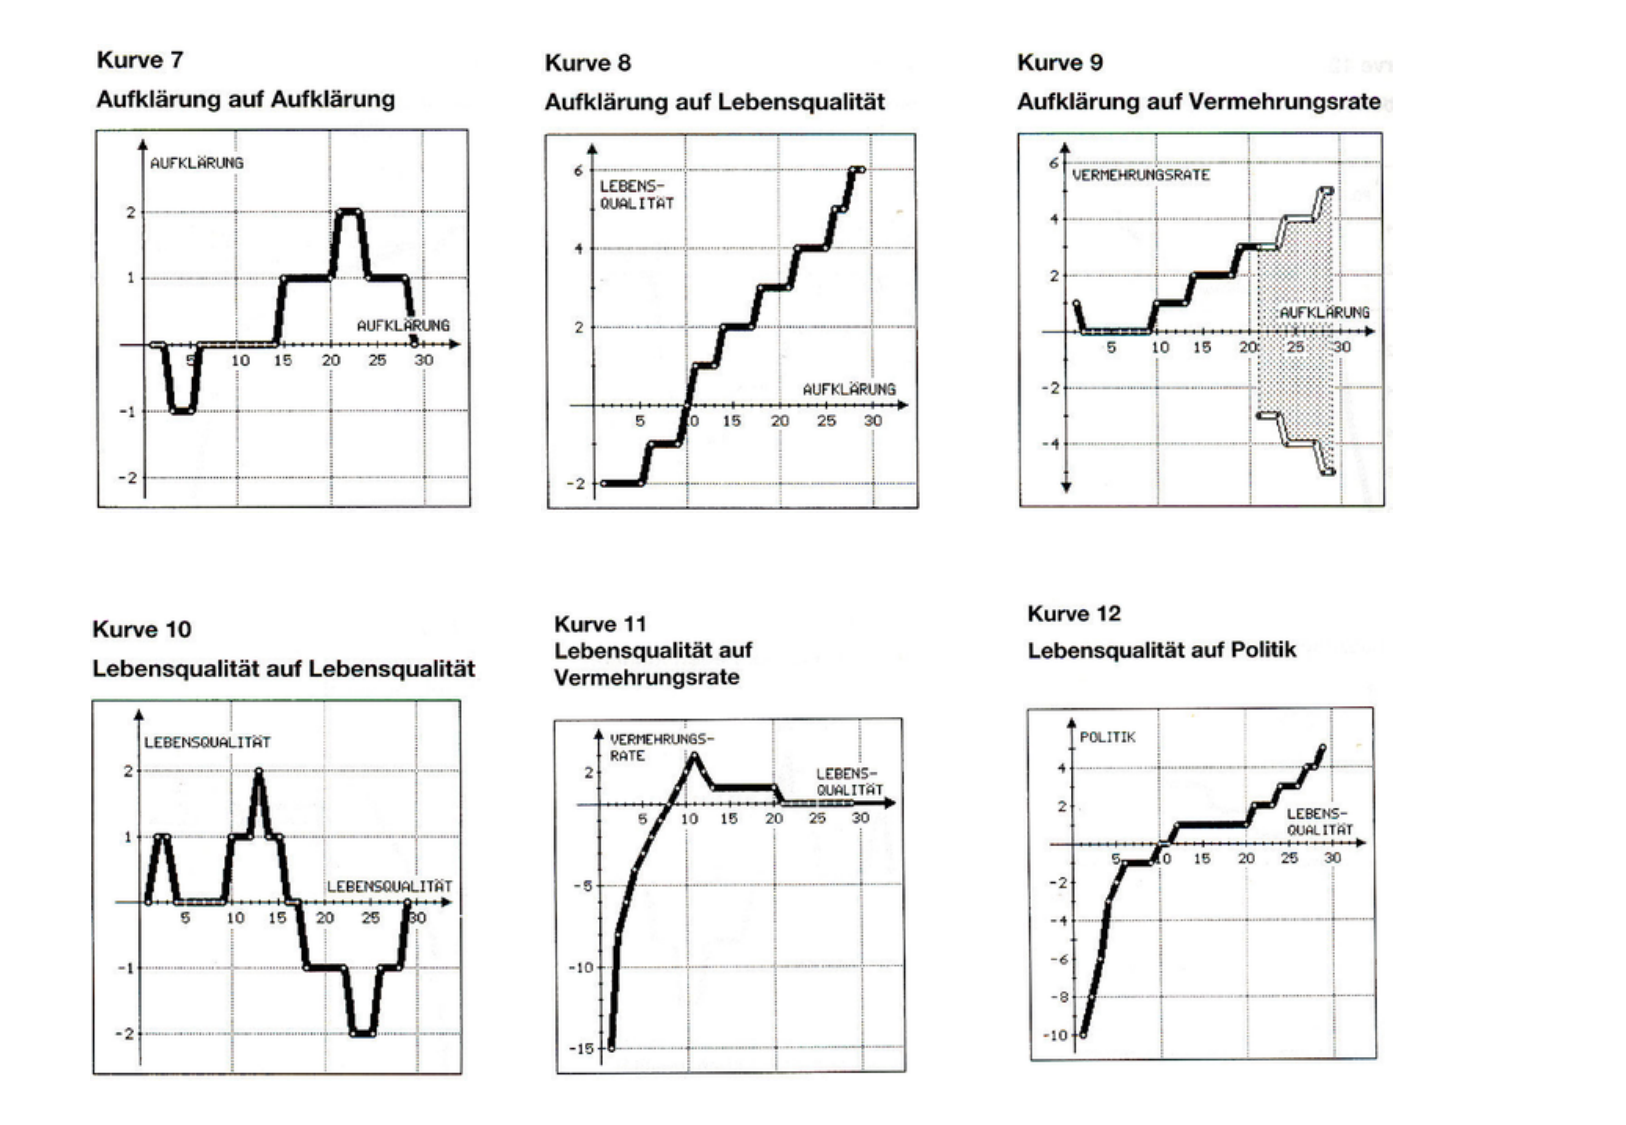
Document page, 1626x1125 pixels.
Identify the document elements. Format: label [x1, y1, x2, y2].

picture [551, 611, 912, 1081]
picture [90, 44, 479, 513]
picture [1015, 44, 1393, 513]
picture [90, 613, 482, 1081]
picture [1023, 597, 1385, 1067]
picture [540, 44, 923, 513]
